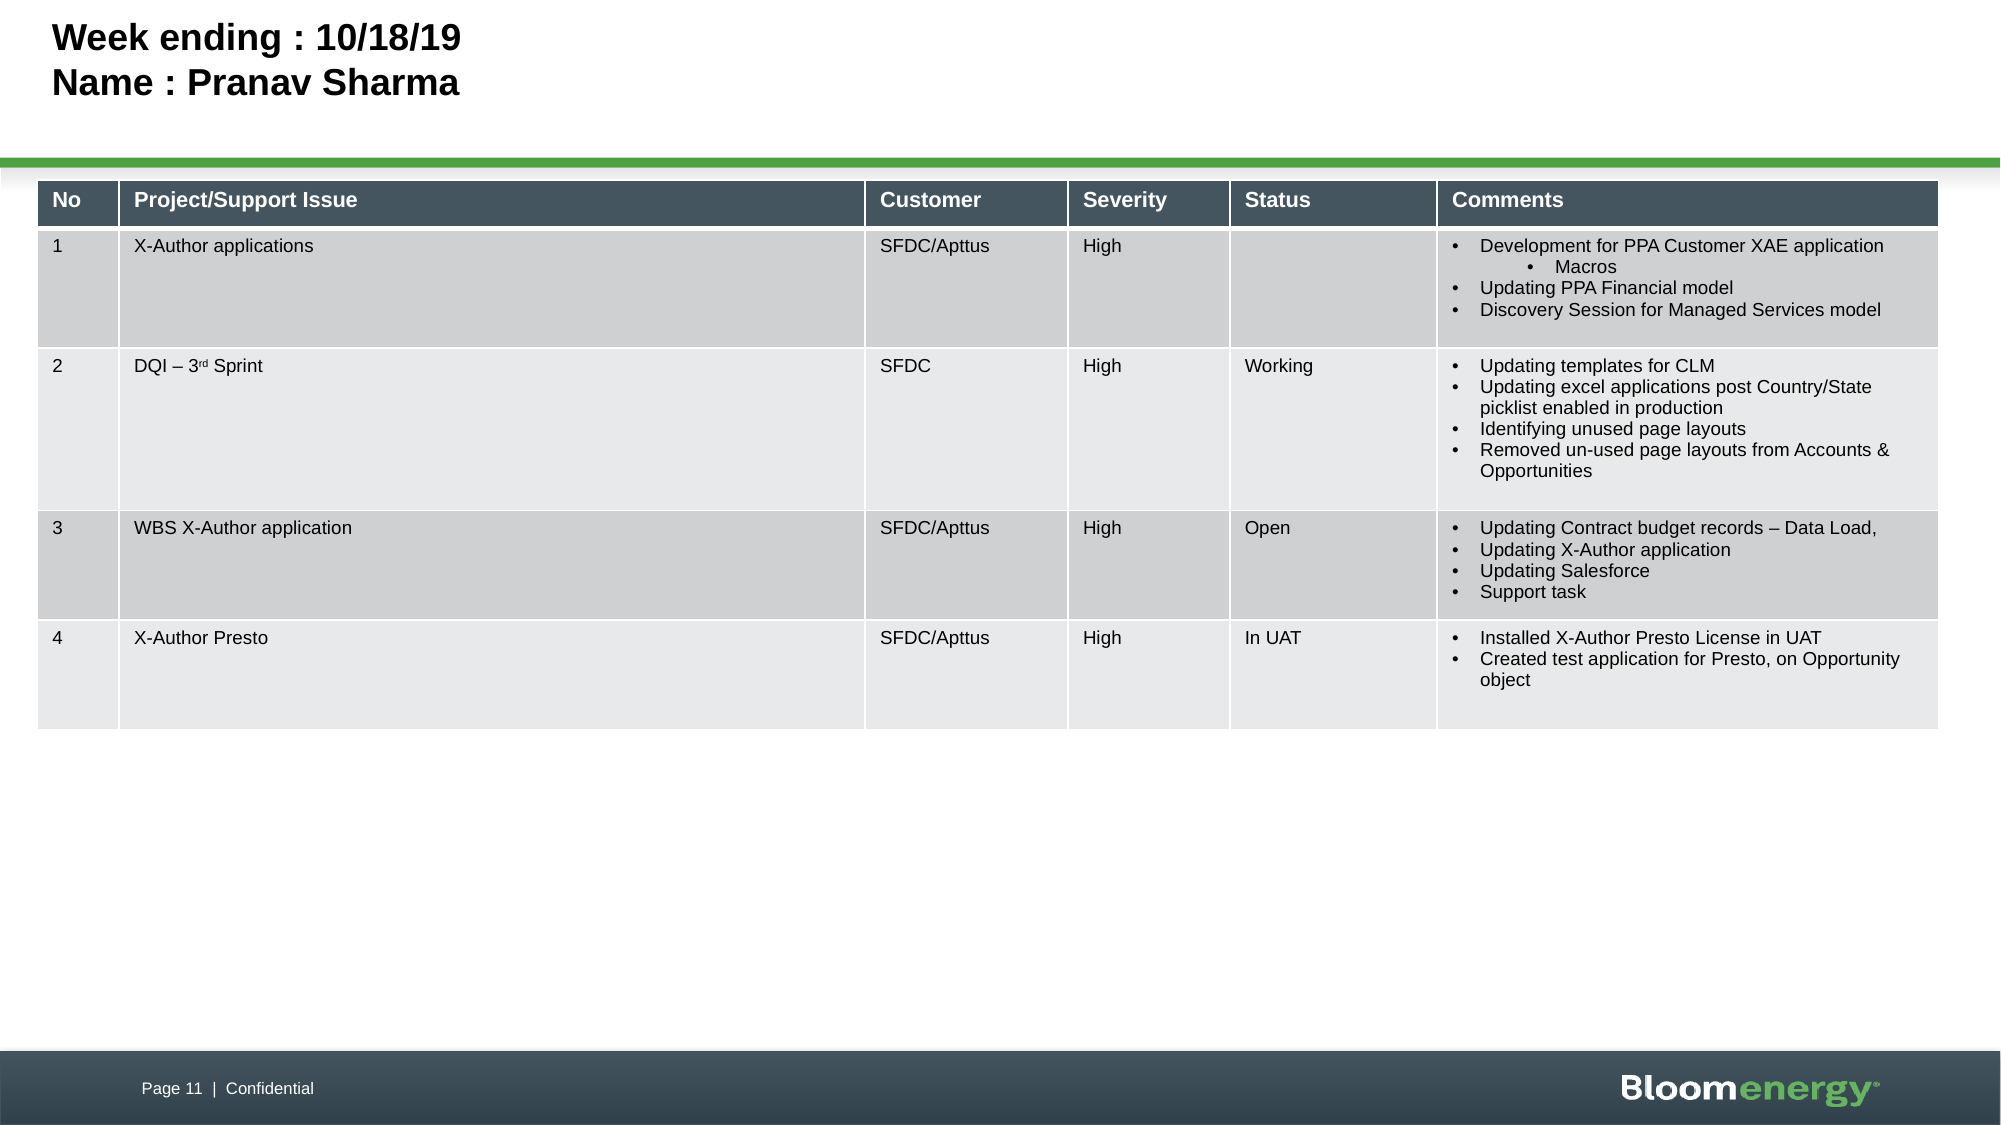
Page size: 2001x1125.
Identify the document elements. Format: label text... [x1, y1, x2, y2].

text_box Week ending : 10/18/19 Name : Pranav Sharma [37, 5, 1785, 154]
table_cell X-Author Presto [120, 621, 864, 729]
table_header Severity [1069, 181, 1229, 226]
table_cell Updating templates for CLM Updating excel applications post Country/State picklist enabled in production Identifying unused page layouts Removed un-used page layouts from Accounts & Opportunities [1438, 349, 1938, 510]
table_cell [1231, 231, 1436, 347]
table_cell 4 [38, 621, 118, 729]
table_cell Working [1231, 349, 1436, 510]
table_cell Updating Contract budget records – Data Load, Updating X-Author application Updating Salesforce Support task [1438, 511, 1938, 619]
table_cell X-Author applications [120, 231, 864, 347]
table_cell Installed X-Author Presto License in UAT Created test application for Presto, on Opportunity object [1438, 621, 1938, 729]
table_cell SFDC/Apttus [866, 231, 1067, 347]
table_cell High [1069, 231, 1229, 347]
table_cell 3 [38, 511, 118, 619]
picture [1622, 1075, 1880, 1107]
table_header Comments [1438, 181, 1938, 226]
table_header Status [1231, 181, 1436, 226]
table_header Customer [866, 181, 1067, 226]
table_cell High [1069, 511, 1229, 619]
table_cell Open [1231, 511, 1436, 619]
table_header No [38, 181, 118, 226]
table_cell High [1069, 349, 1229, 510]
table_cell SFDC/Apttus [866, 621, 1067, 729]
table_cell 1 [38, 231, 118, 347]
table_cell WBS X-Author application [120, 511, 864, 619]
slide_number Page 11 | Confidential [126, 1069, 594, 1110]
table_header Project/Support Issue [120, 181, 864, 226]
table_cell High [1069, 621, 1229, 729]
table_cell SFDC/Apttus [866, 511, 1067, 619]
table_cell Development for PPA Customer XAE application Macros Updating PPA Financial model Discovery Session for Managed Services model [1438, 231, 1938, 347]
table_cell In UAT [1231, 621, 1436, 729]
table_cell SFDC [866, 349, 1067, 510]
table_cell 2 [38, 349, 118, 510]
table_cell DQI – 3rd Sprint [120, 349, 864, 510]
